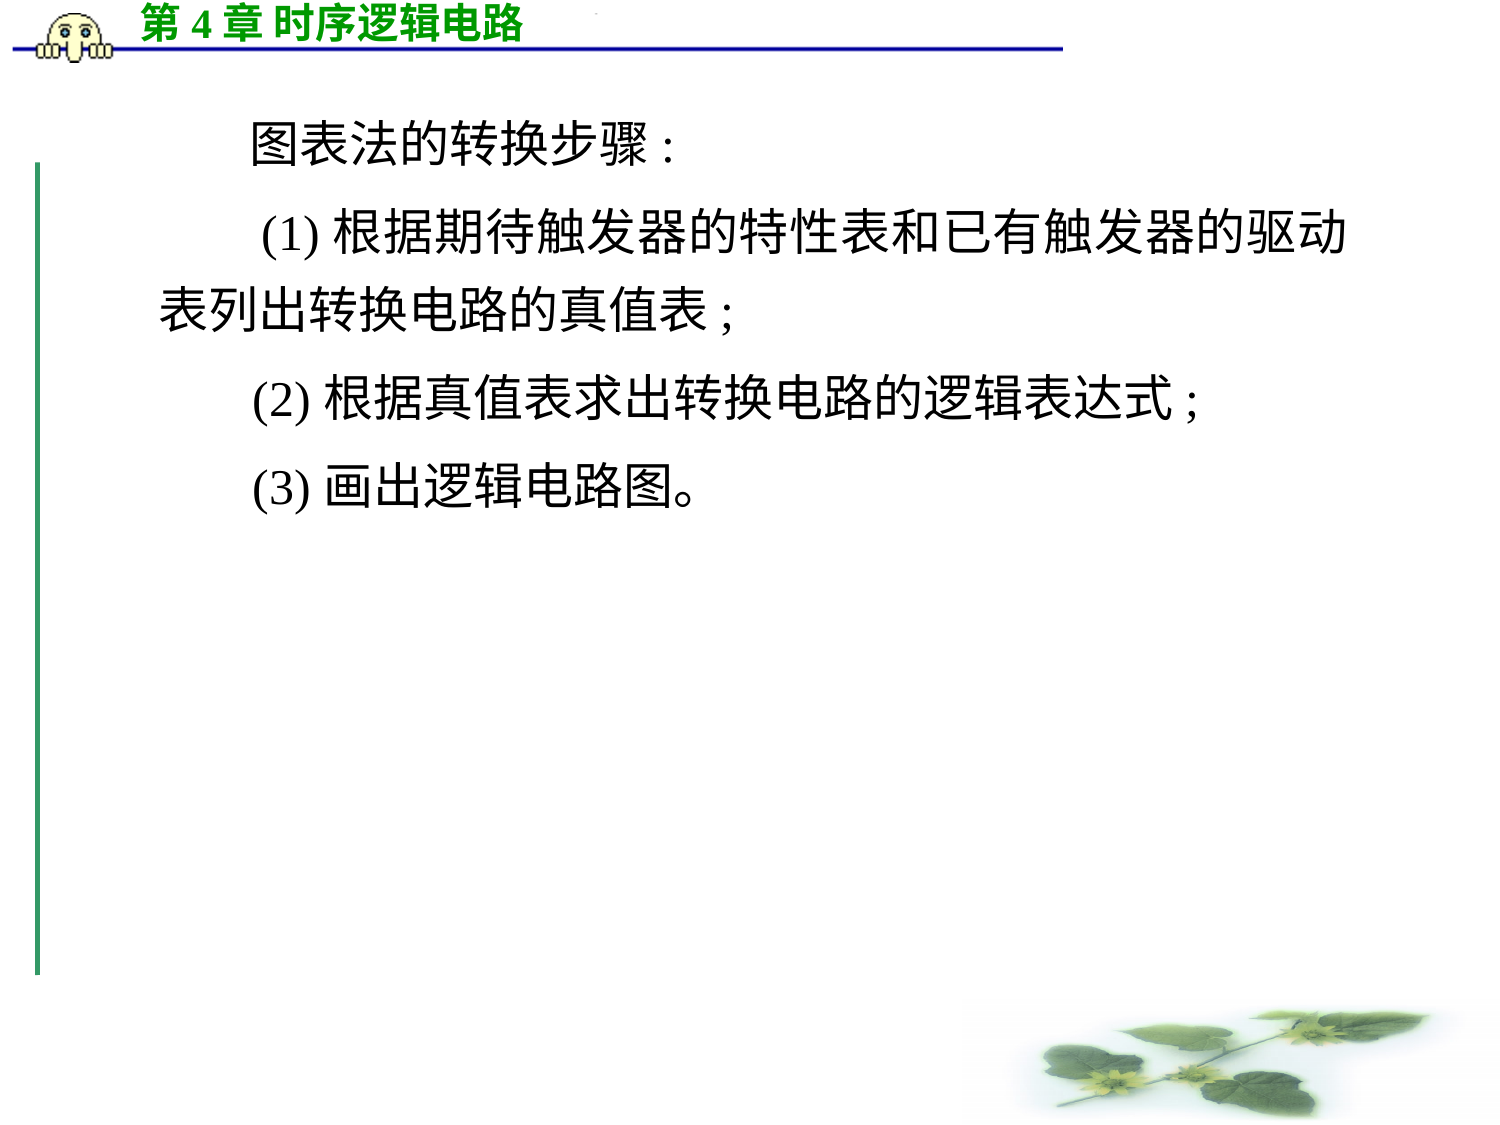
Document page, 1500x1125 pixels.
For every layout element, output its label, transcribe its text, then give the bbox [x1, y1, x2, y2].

picture [280, 22, 285, 30]
list 图表法的转换步骤: (1)根据期待触发器的特性表和已有触发器的驱动表列出转换电路的真值表; (2)根据真值表求出转换电路的逻辑表达式; (3)画出逻辑电路图。 [87, 87, 1363, 1001]
picture [496, 15, 508, 24]
picture [450, 13, 458, 18]
picture [463, 13, 471, 18]
picture [463, 31, 476, 36]
picture [507, 30, 515, 36]
picture [12, 13, 1063, 63]
picture [962, 999, 1500, 1125]
picture [196, 17, 203, 28]
